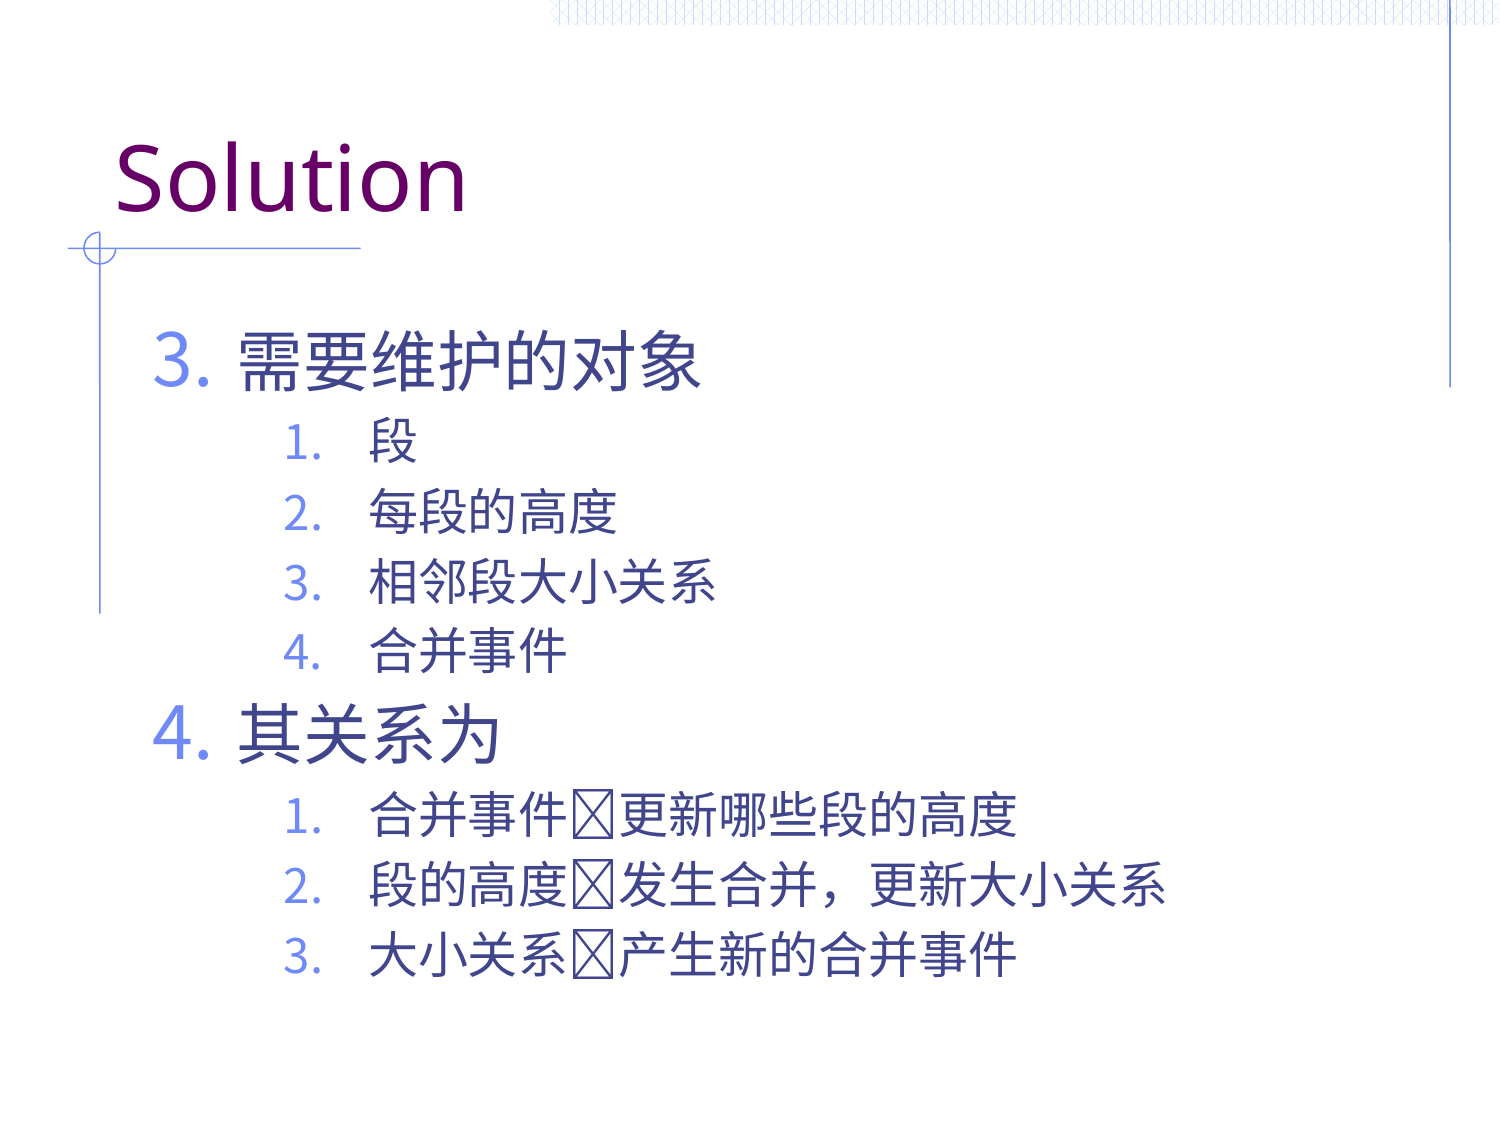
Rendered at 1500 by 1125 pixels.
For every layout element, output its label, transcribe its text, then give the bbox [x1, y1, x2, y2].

list 需要维护的对象 段 每段的高度 相邻段大小关系 合并事件 其关系为 合并事件更新哪些段的高度 段的高度发生合并，更新大小关系 大小关系产生新的合并事件 [137, 312, 1413, 988]
title Solution [99, 50, 1375, 238]
